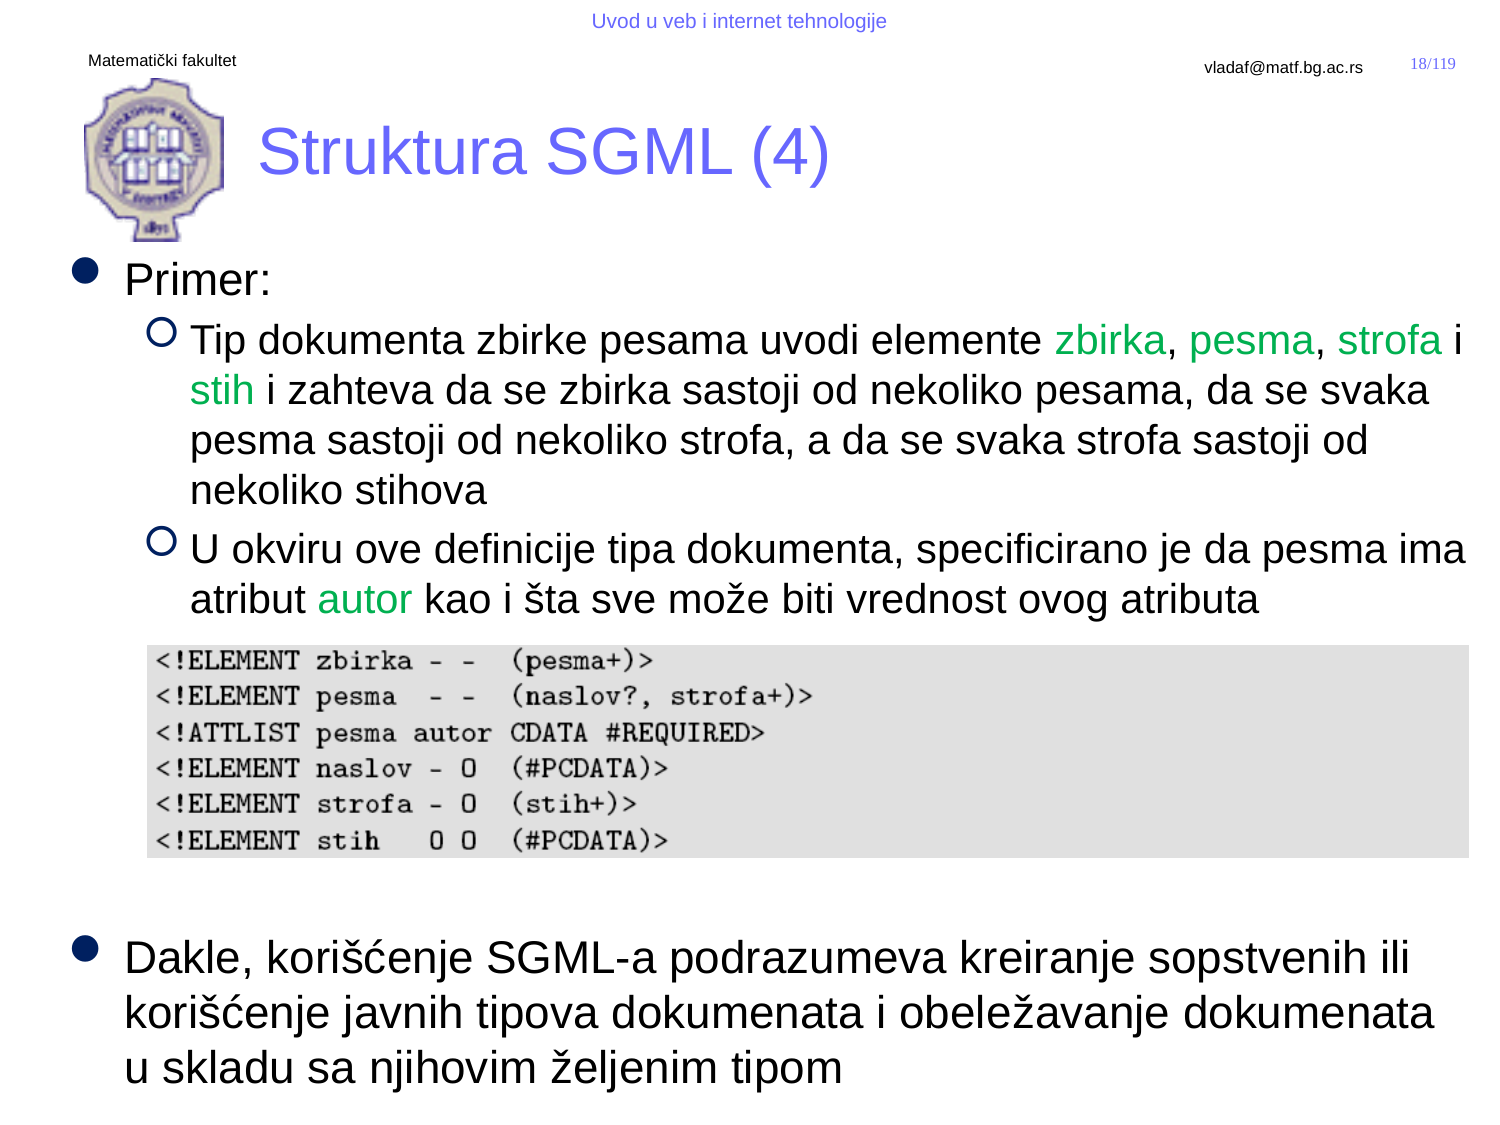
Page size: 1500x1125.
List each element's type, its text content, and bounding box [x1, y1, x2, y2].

picture [84, 78, 224, 242]
picture [147, 644, 1469, 858]
title Struktura SGML (4) [242, 54, 1388, 242]
list Primer: Tip dokumenta zbirke pesama uvodi elemente zbirka, pesma, strofa i stih i zahteva da se zbirka sastoji od nekoliko pesama, da se svaka pesma sastoji od nekoliko strofa, a da se svaka strofa sastoji od nekoliko stihova U okviru ove definicije tipa dokumenta, specificirano je da pesma ima atribut autor kao i šta sve može biti vrednost ovog atributa Dakle, korišćenje SGML-a podrazumeva kreiranje sopstvenih ili korišćenje javnih tipova dokumenata i obeležavanje dokumenata u skladu sa njihovim željenim tipom [53, 242, 1483, 598]
